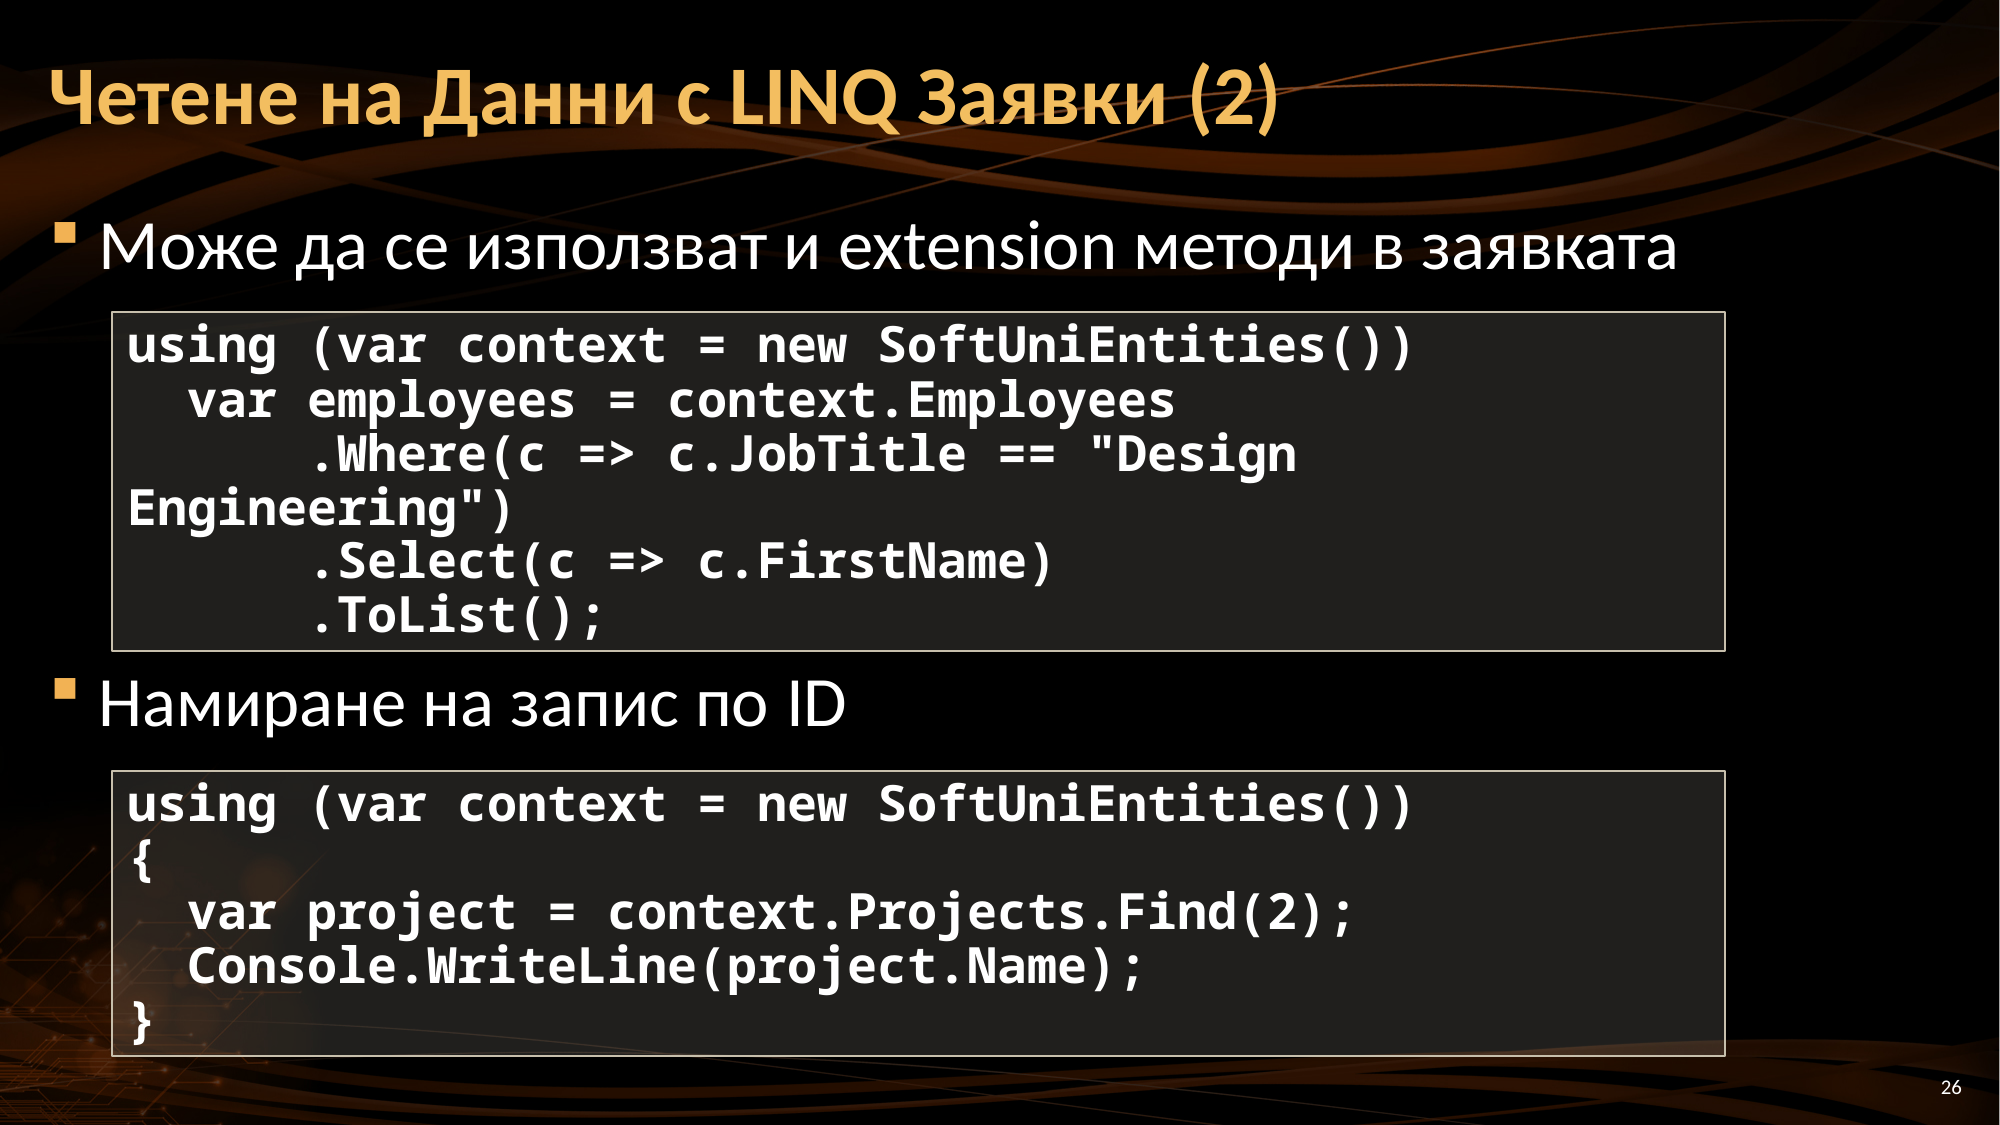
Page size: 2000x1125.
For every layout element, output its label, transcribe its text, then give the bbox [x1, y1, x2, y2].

picture [0, 0, 2000, 1125]
text_box using (var context = new SoftUniEntities()) { var project = context.Projects.Find(2); Console.WriteLine(project.Name); } [112, 771, 1725, 1056]
text_box using (var context = new SoftUniEntities()) var employees = context.Employees .Where(c => c.JobTitle == "Design Engineering") .Select(c => c.FirstName) .ToList(); [112, 312, 1725, 652]
list Може да се използват и extension методи в заявката Намиране на запис по ID [31, 188, 1968, 1103]
title Четене на Данни с LINQ Заявки (2) [30, 6, 1602, 189]
